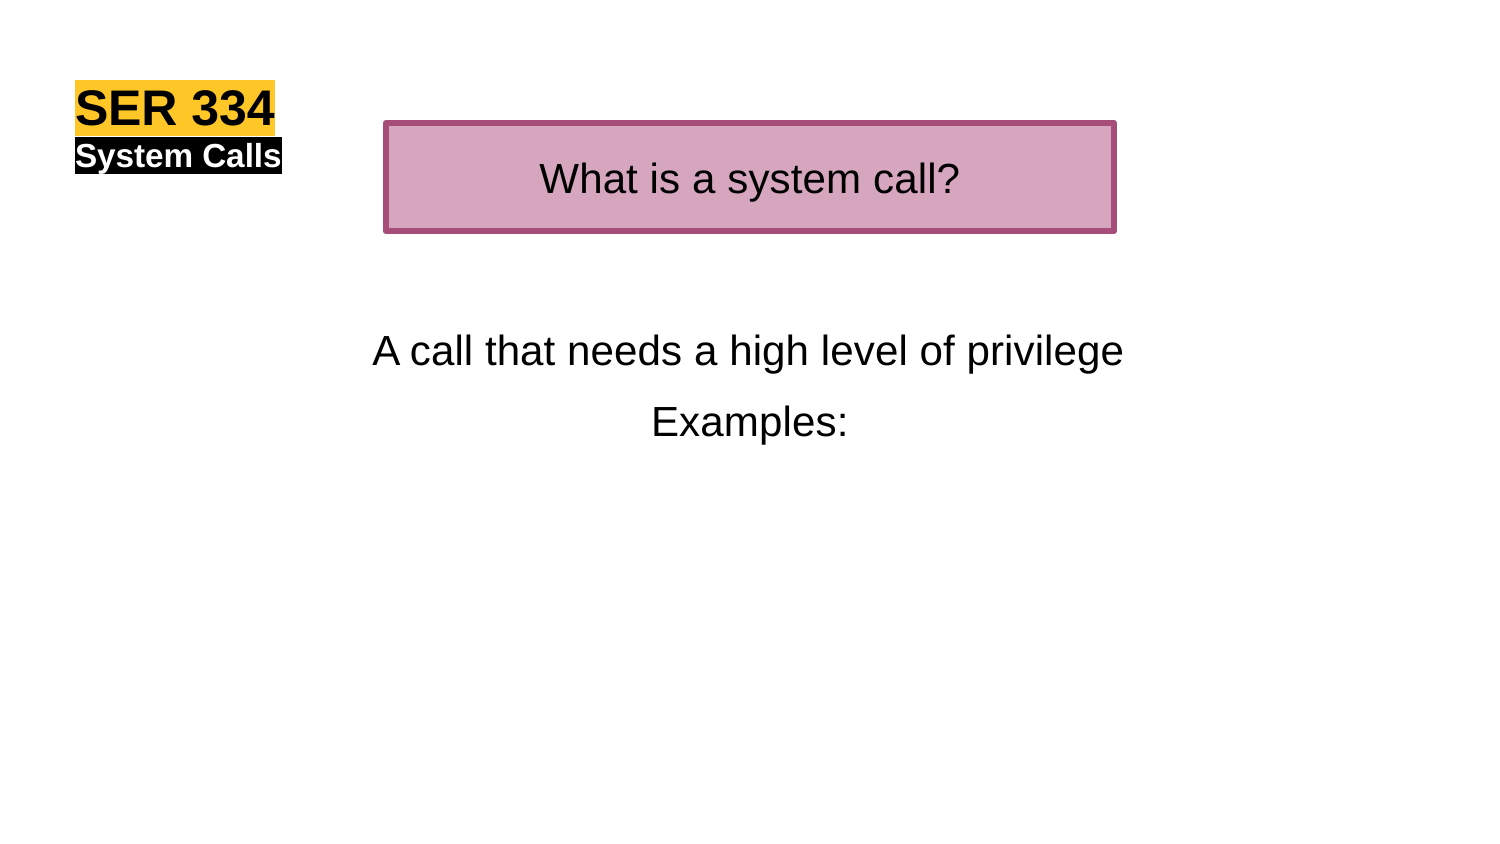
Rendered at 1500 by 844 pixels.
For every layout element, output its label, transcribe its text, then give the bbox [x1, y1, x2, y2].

text_box [75, 212, 1385, 783]
text_box SER 334 [75, 75, 804, 133]
text_box System Calls [75, 133, 385, 177]
text_box A call that needs a high level of privilege [234, 307, 1263, 393]
text_box Examples: [235, 379, 1265, 465]
text_box What is a system call? [385, 122, 1115, 232]
